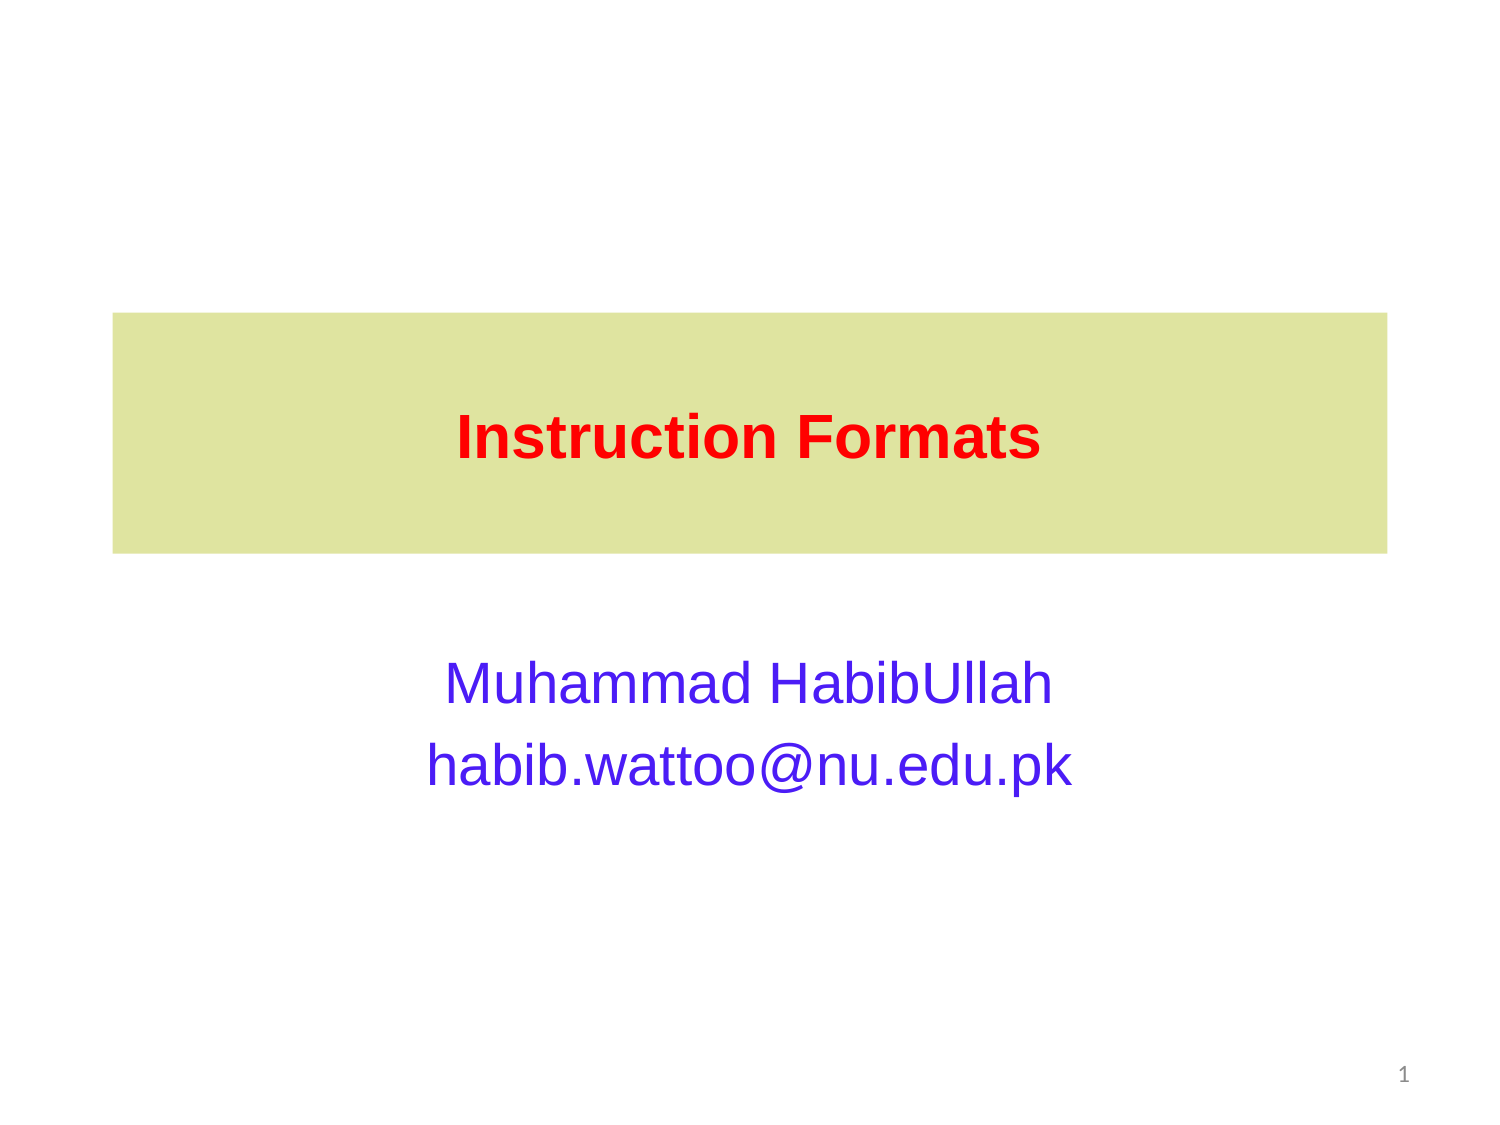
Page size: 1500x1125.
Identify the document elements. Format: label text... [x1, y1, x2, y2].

subtitle Muhammad HabibUllah habib.wattoo@nu.edu.pk [225, 637, 1275, 925]
title Instruction Formats [112, 312, 1388, 554]
slide_number 1 [1074, 1042, 1425, 1103]
